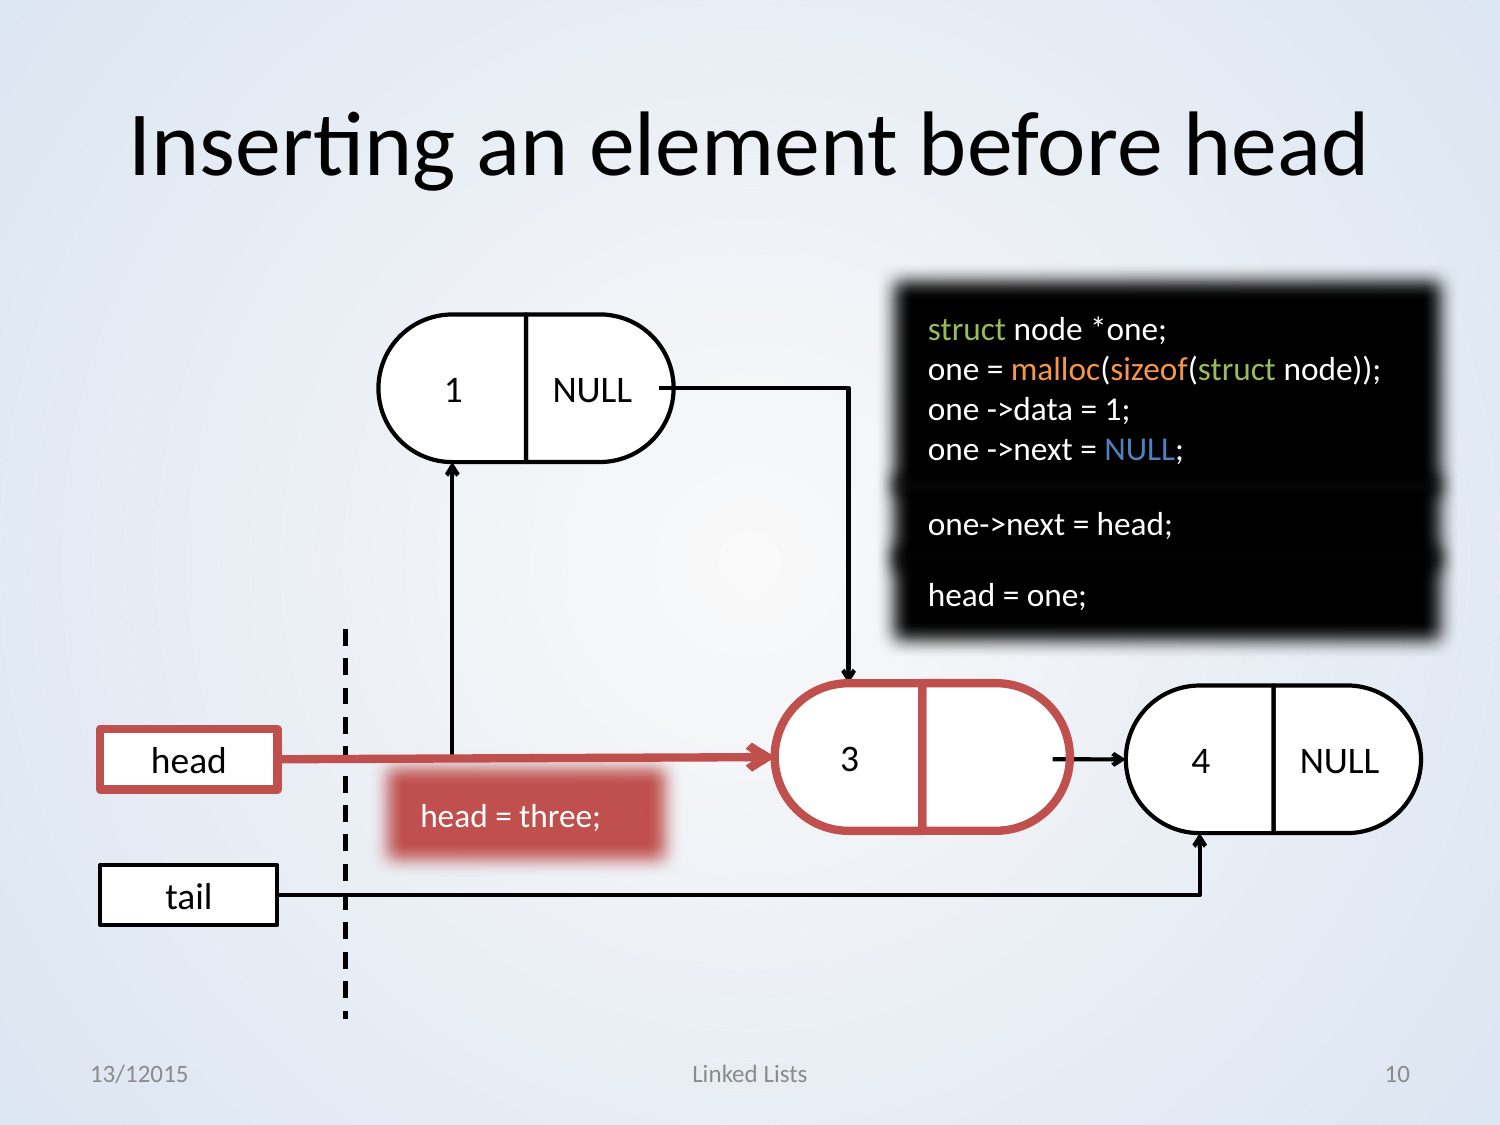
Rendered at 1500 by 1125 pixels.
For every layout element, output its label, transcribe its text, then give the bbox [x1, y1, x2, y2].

text_box 1 [400, 357, 507, 418]
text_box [277, 461, 453, 681]
slide_number 13/12015 [75, 1042, 425, 1103]
text_box [527, 418, 653, 465]
footer Linked Lists [512, 1042, 988, 1103]
text_box [376, 312, 529, 465]
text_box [1125, 685, 1422, 834]
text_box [100, 682, 1071, 831]
text_box tail [100, 865, 278, 925]
text_box [528, 312, 676, 386]
text_box head = one; [913, 565, 1422, 621]
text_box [277, 832, 1200, 896]
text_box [658, 387, 849, 681]
slide_number 10 [1074, 1042, 1425, 1103]
text_box struct node *one; one = malloc(sizeof(struct node)); one ->data = 1; one ->next = NULL; [913, 299, 1422, 461]
text_box one->next = head; [913, 495, 1422, 532]
title Inserting an element before head [75, 45, 1425, 233]
text_box NULL [526, 357, 659, 418]
